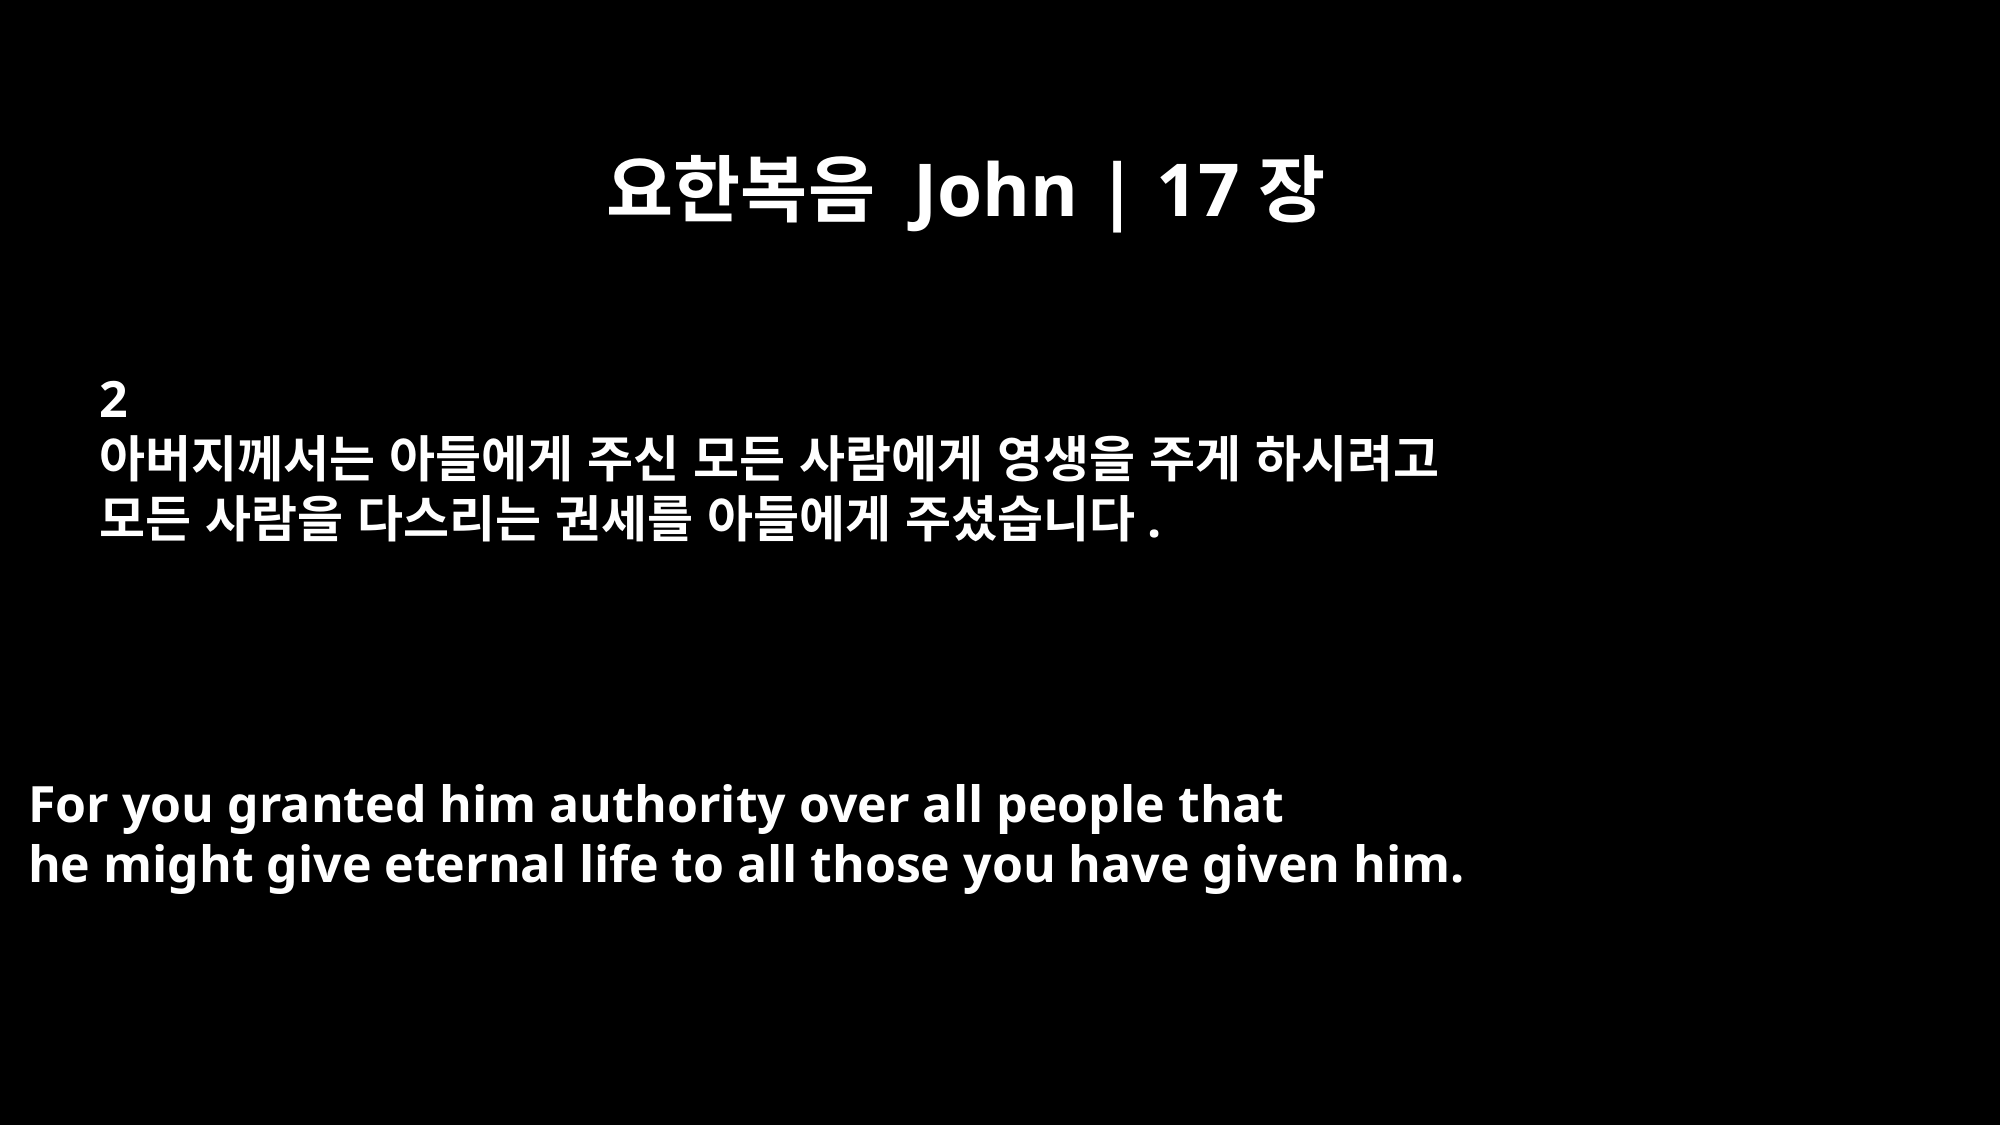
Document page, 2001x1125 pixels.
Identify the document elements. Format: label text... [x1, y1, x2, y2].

text_box 2 아버지께서는 아들에게 주신 모든 사람에게 영생을 주게 하시려고 모든 사람을 다스리는 권세를 아들에게 주셨습니다. [84, 359, 1455, 555]
text_box 요한복음 John | 17장 [591, 136, 1341, 239]
text_box For you granted him authority over all people that he might give eternal life to all those you have given him. [13, 764, 1481, 900]
